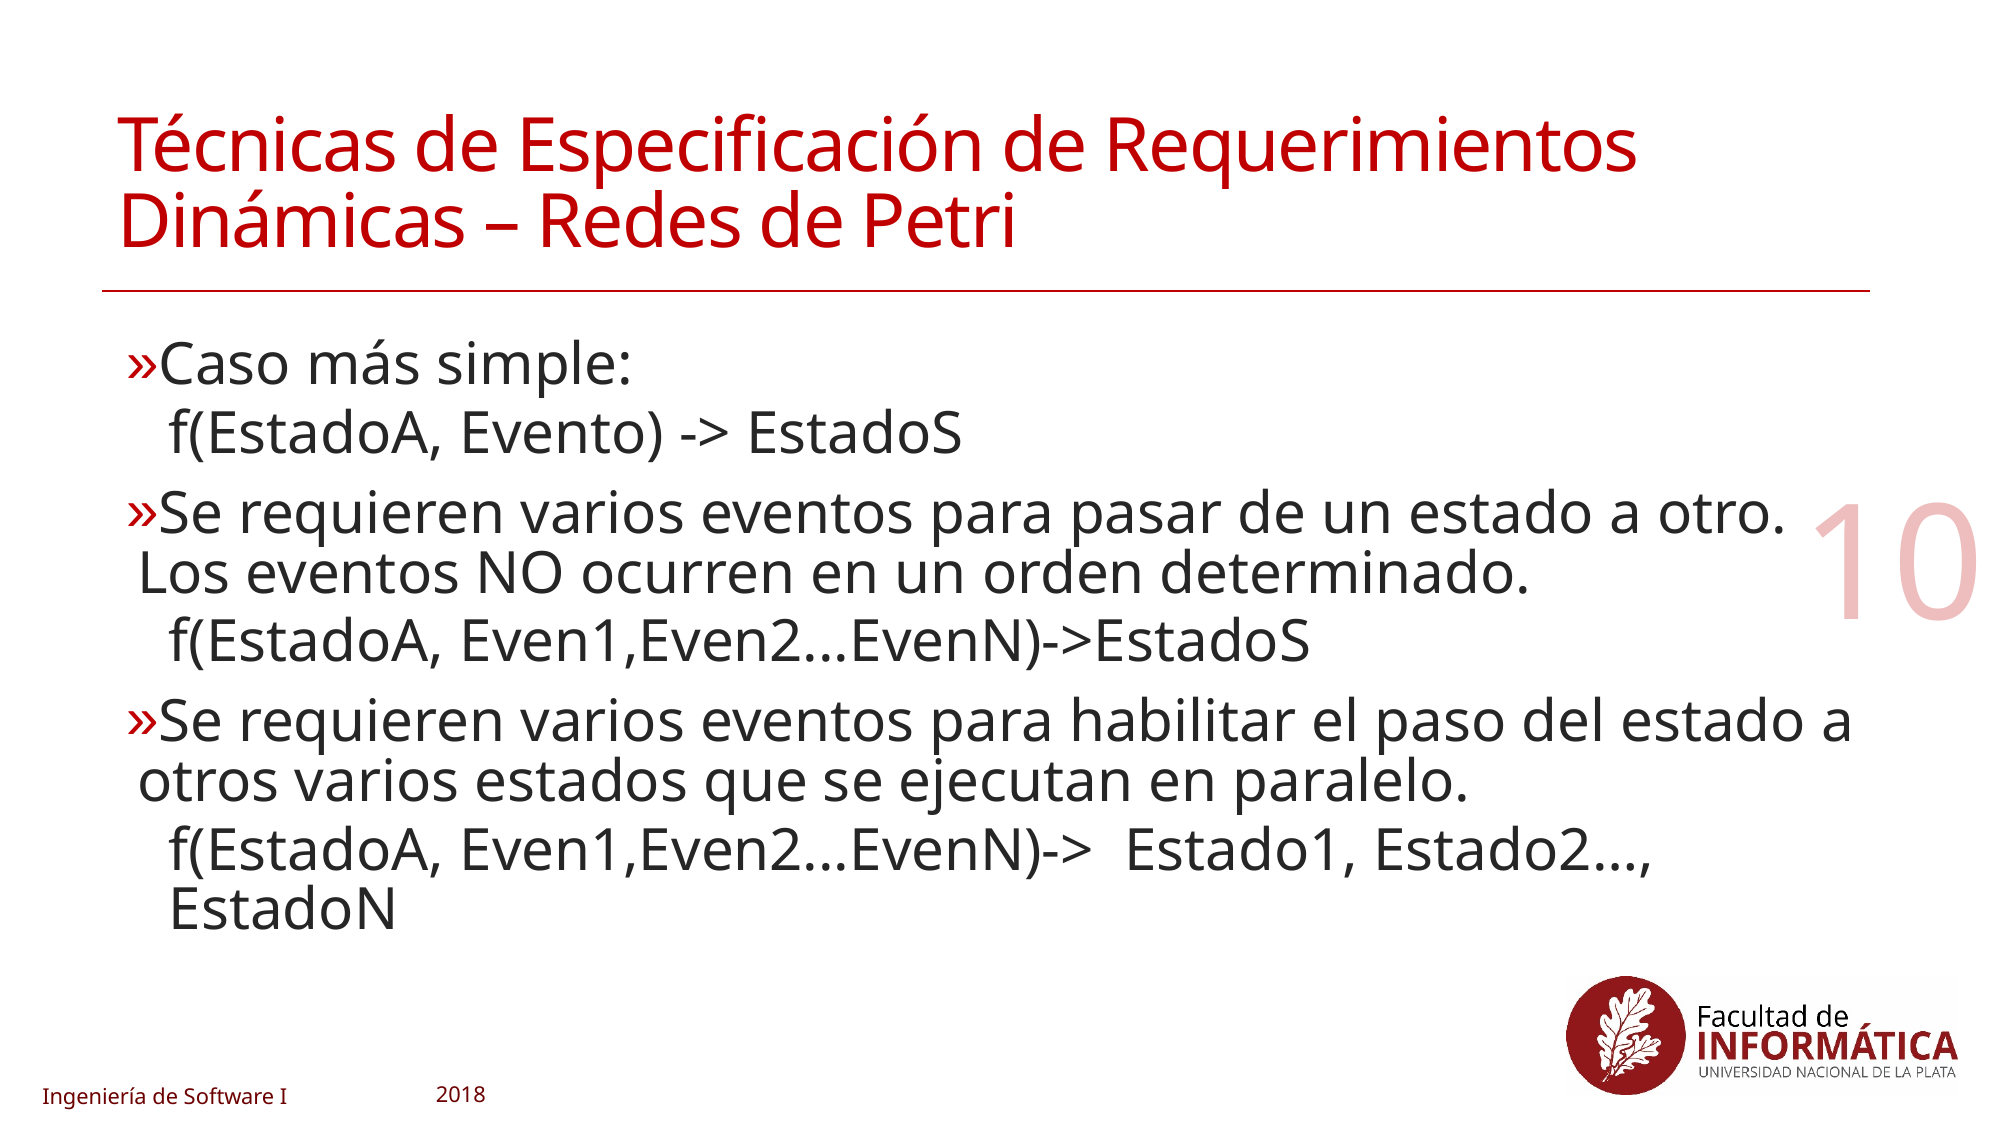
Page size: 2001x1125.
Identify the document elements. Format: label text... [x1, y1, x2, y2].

list Caso más simple: f(EstadoA, Evento) -> EstadoS Se requieren varios eventos para pasar de un estado a otro. Los eventos NO ocurren en un orden determinado. f(EstadoA, Even1,Even2...EvenN)->EstadoS Se requieren varios eventos para habilitar el paso del estado a otros varios estados que se ejecutan en paralelo. f(EstadoA, Even1,Even2...EvenN)-> Estado1, Estado2…, EstadoN [110, 329, 1875, 948]
picture [1566, 976, 1958, 1095]
slide_number 2018 [421, 1073, 557, 1116]
footer Ingeniería de Software I [27, 1075, 382, 1111]
slide_number 10 [1520, 456, 2000, 686]
title Técnicas de Especificación de Requerimientos Dinámicas – Redes de Petri [102, 82, 1875, 291]
